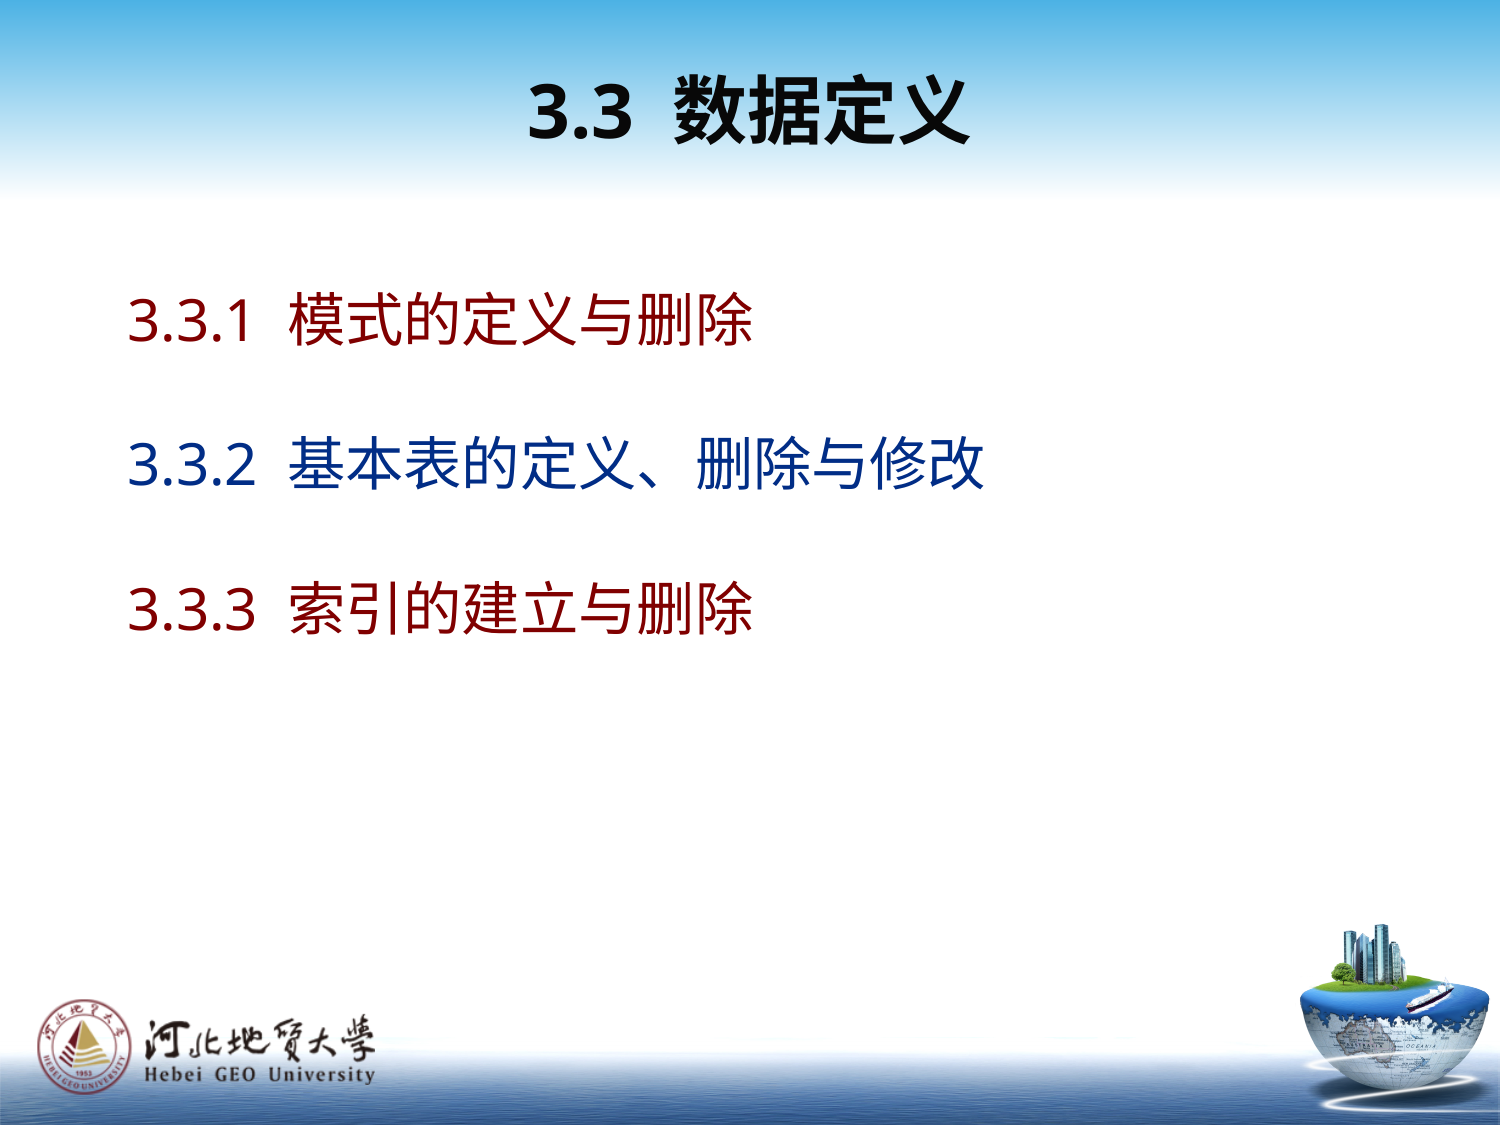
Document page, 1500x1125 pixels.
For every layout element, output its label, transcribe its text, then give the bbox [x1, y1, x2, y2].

list 3.3.1 模式的定义与删除 3.3.2 基本表的定义、删除与修改 3.3.3 索引的建立与删除 [111, 212, 1426, 1038]
picture [0, 970, 1500, 1125]
title 3.3 数据定义 [74, 37, 1426, 181]
